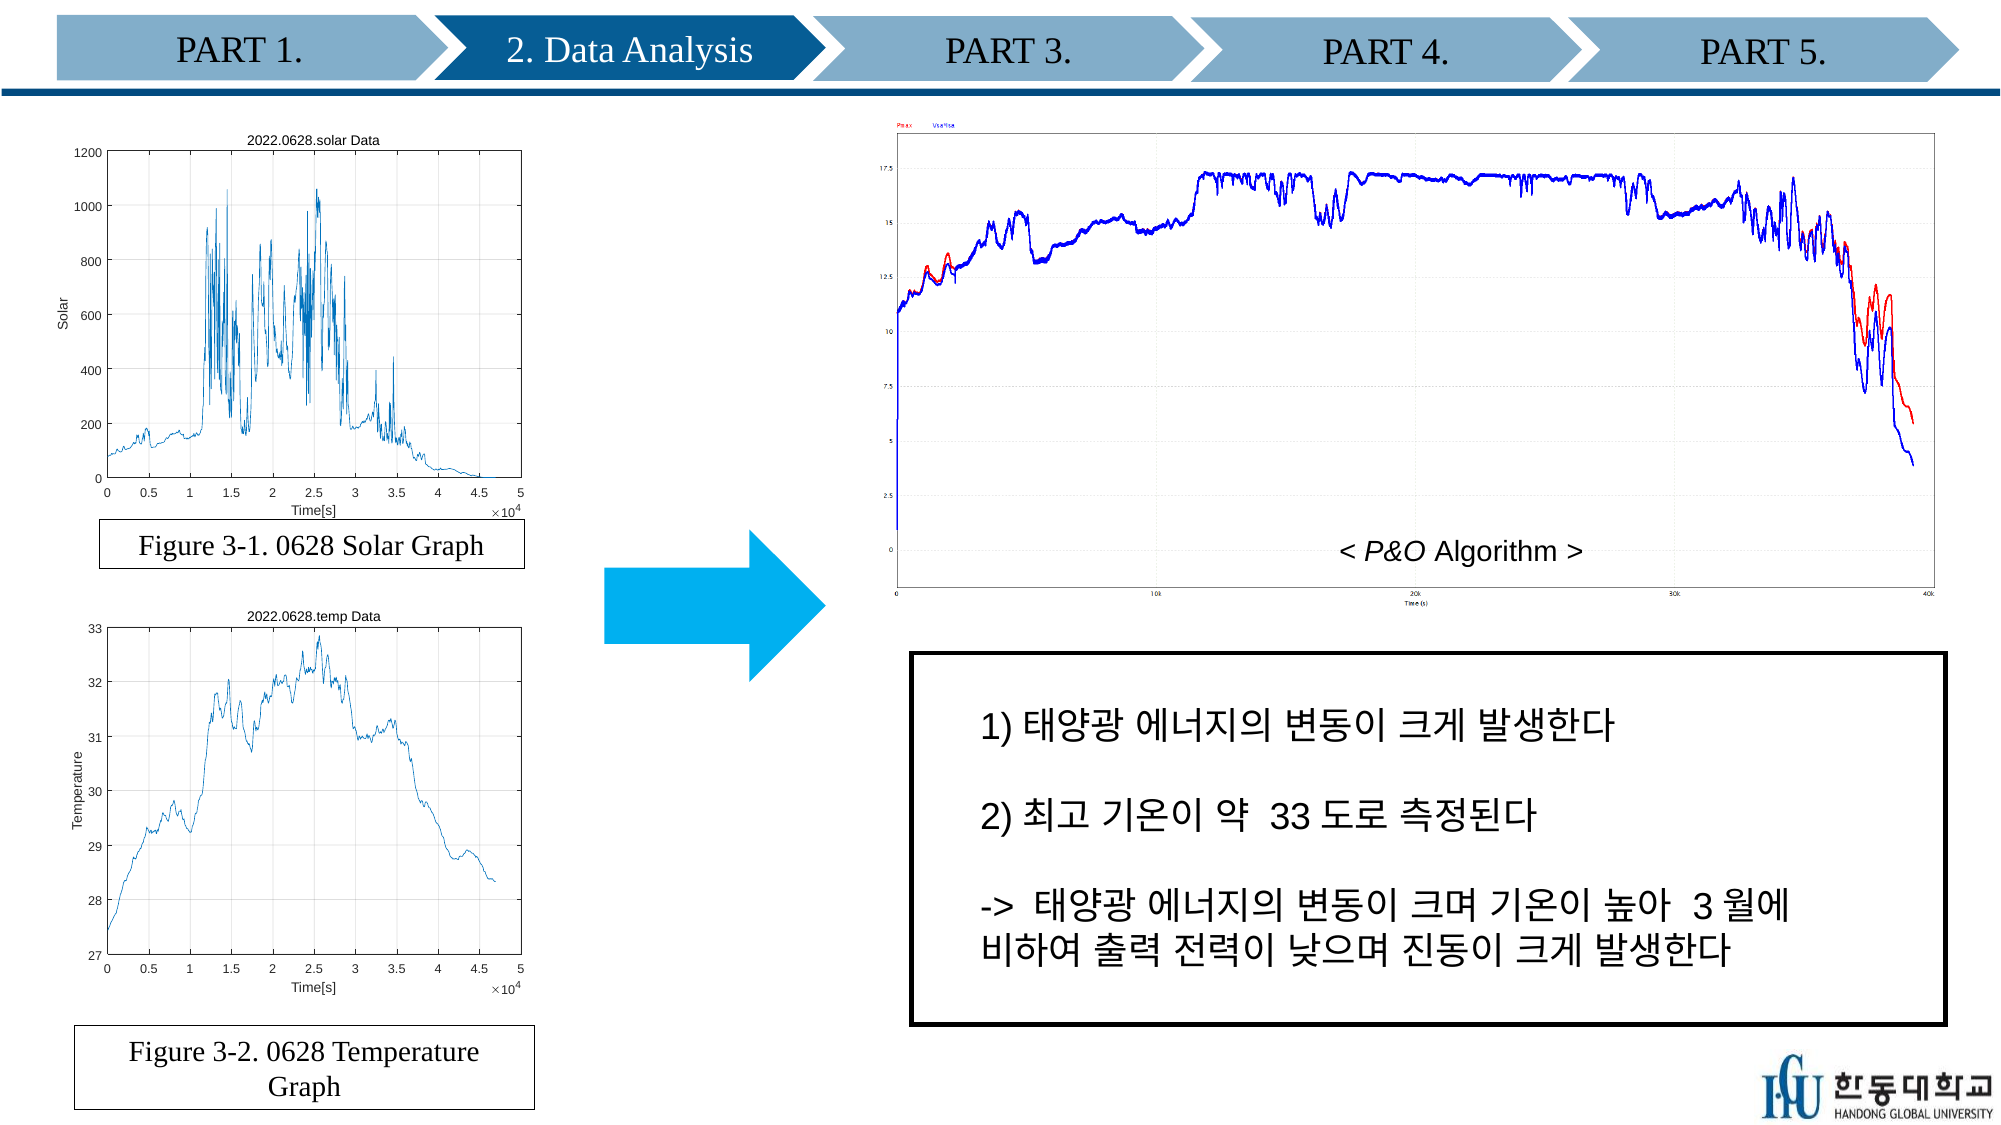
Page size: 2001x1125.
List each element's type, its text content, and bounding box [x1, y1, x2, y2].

text_box 1)태양광 에너지의 변동이 크게 발생한다 2)최고 기온이 약 33도로 측정된다 -> 태양광 에너지의 변동이 크며 기온이 높아 3월에 비하여 출력 전력이 낮으며 진동이 크게 발생한다 [965, 694, 1842, 980]
picture [37, 597, 571, 997]
picture [869, 117, 1938, 611]
text_box [603, 526, 828, 685]
text_box [910, 652, 1947, 1026]
text_box Figure 3-2. 0628 Temperature Graph [74, 1025, 535, 1110]
text_box Figure 3-1. 0628 Solar Graph [99, 521, 525, 569]
picture [37, 120, 571, 521]
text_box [56, 14, 1960, 83]
picture [1754, 1049, 2000, 1125]
